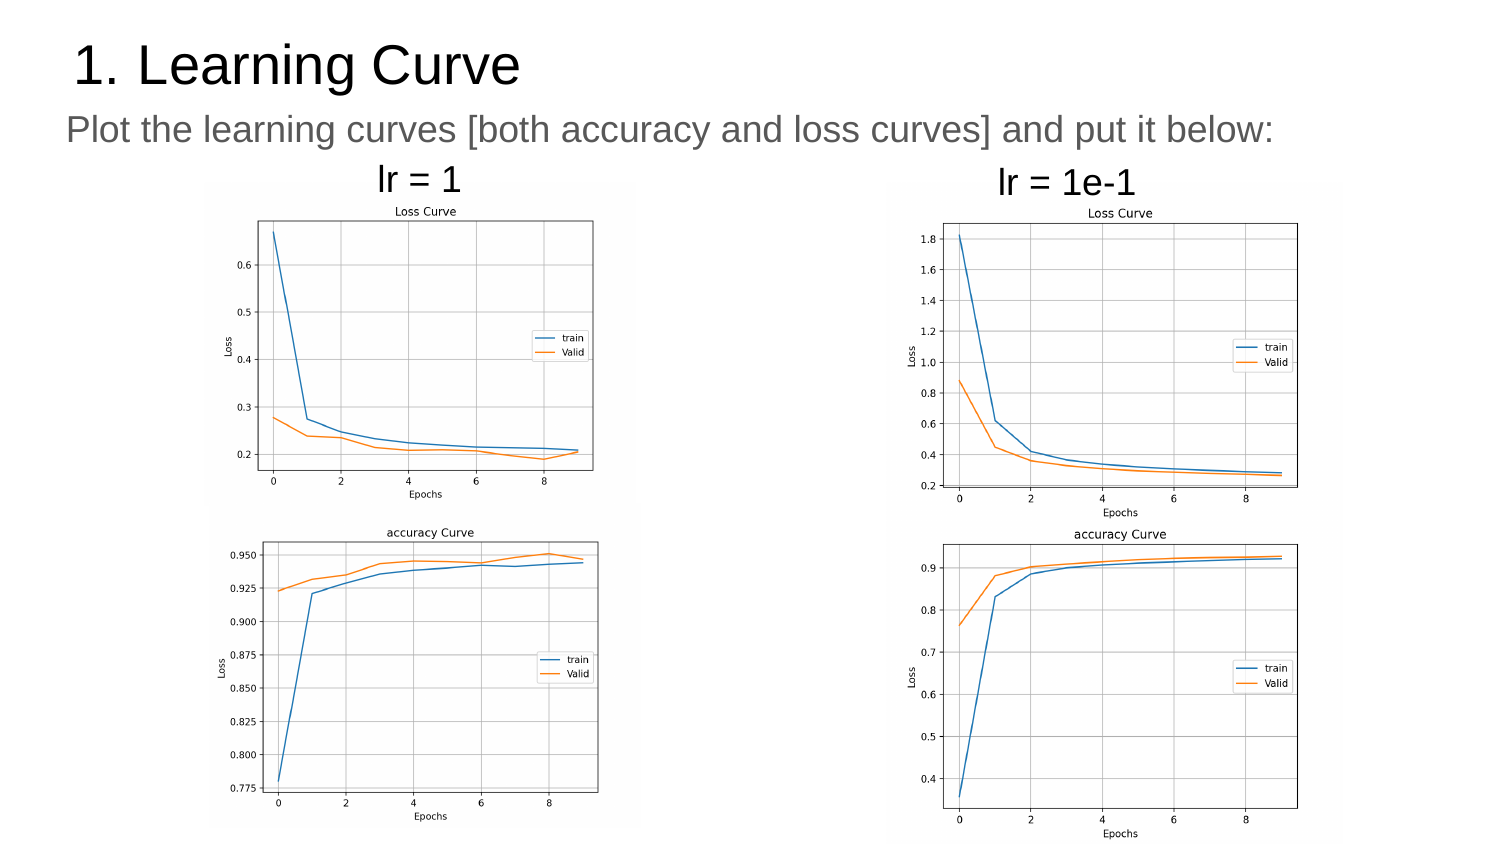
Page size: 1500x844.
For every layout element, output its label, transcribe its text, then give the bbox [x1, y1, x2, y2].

text_box lr = 1e-1 [983, 150, 1152, 180]
text_box Learning Curve [51, 13, 1449, 108]
picture [886, 182, 1343, 844]
picture [204, 182, 641, 828]
text_box Plot the learning curves [both accuracy and loss curves] and put it below: [51, 108, 1449, 644]
text_box lr = 1 [362, 147, 477, 180]
